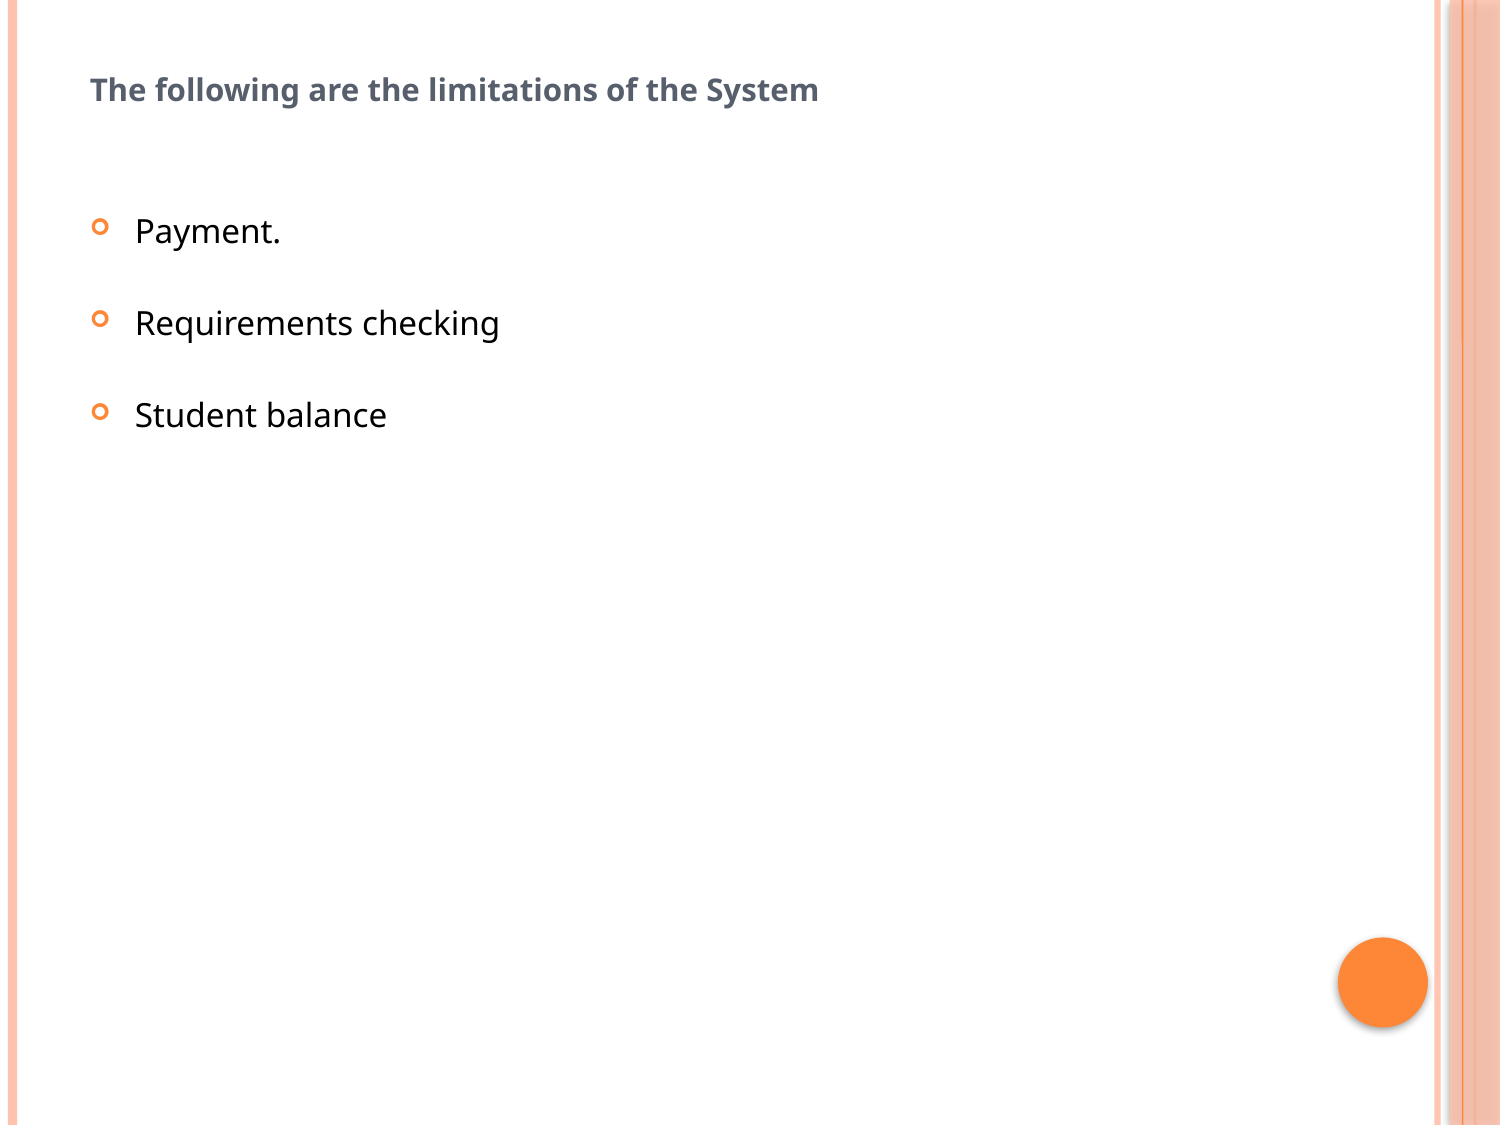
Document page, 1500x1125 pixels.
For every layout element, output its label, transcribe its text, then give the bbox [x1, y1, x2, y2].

text_box The following are the limitations of the System [75, 62, 1075, 115]
list Payment. Requirements checking Student balance [75, 162, 1300, 1062]
